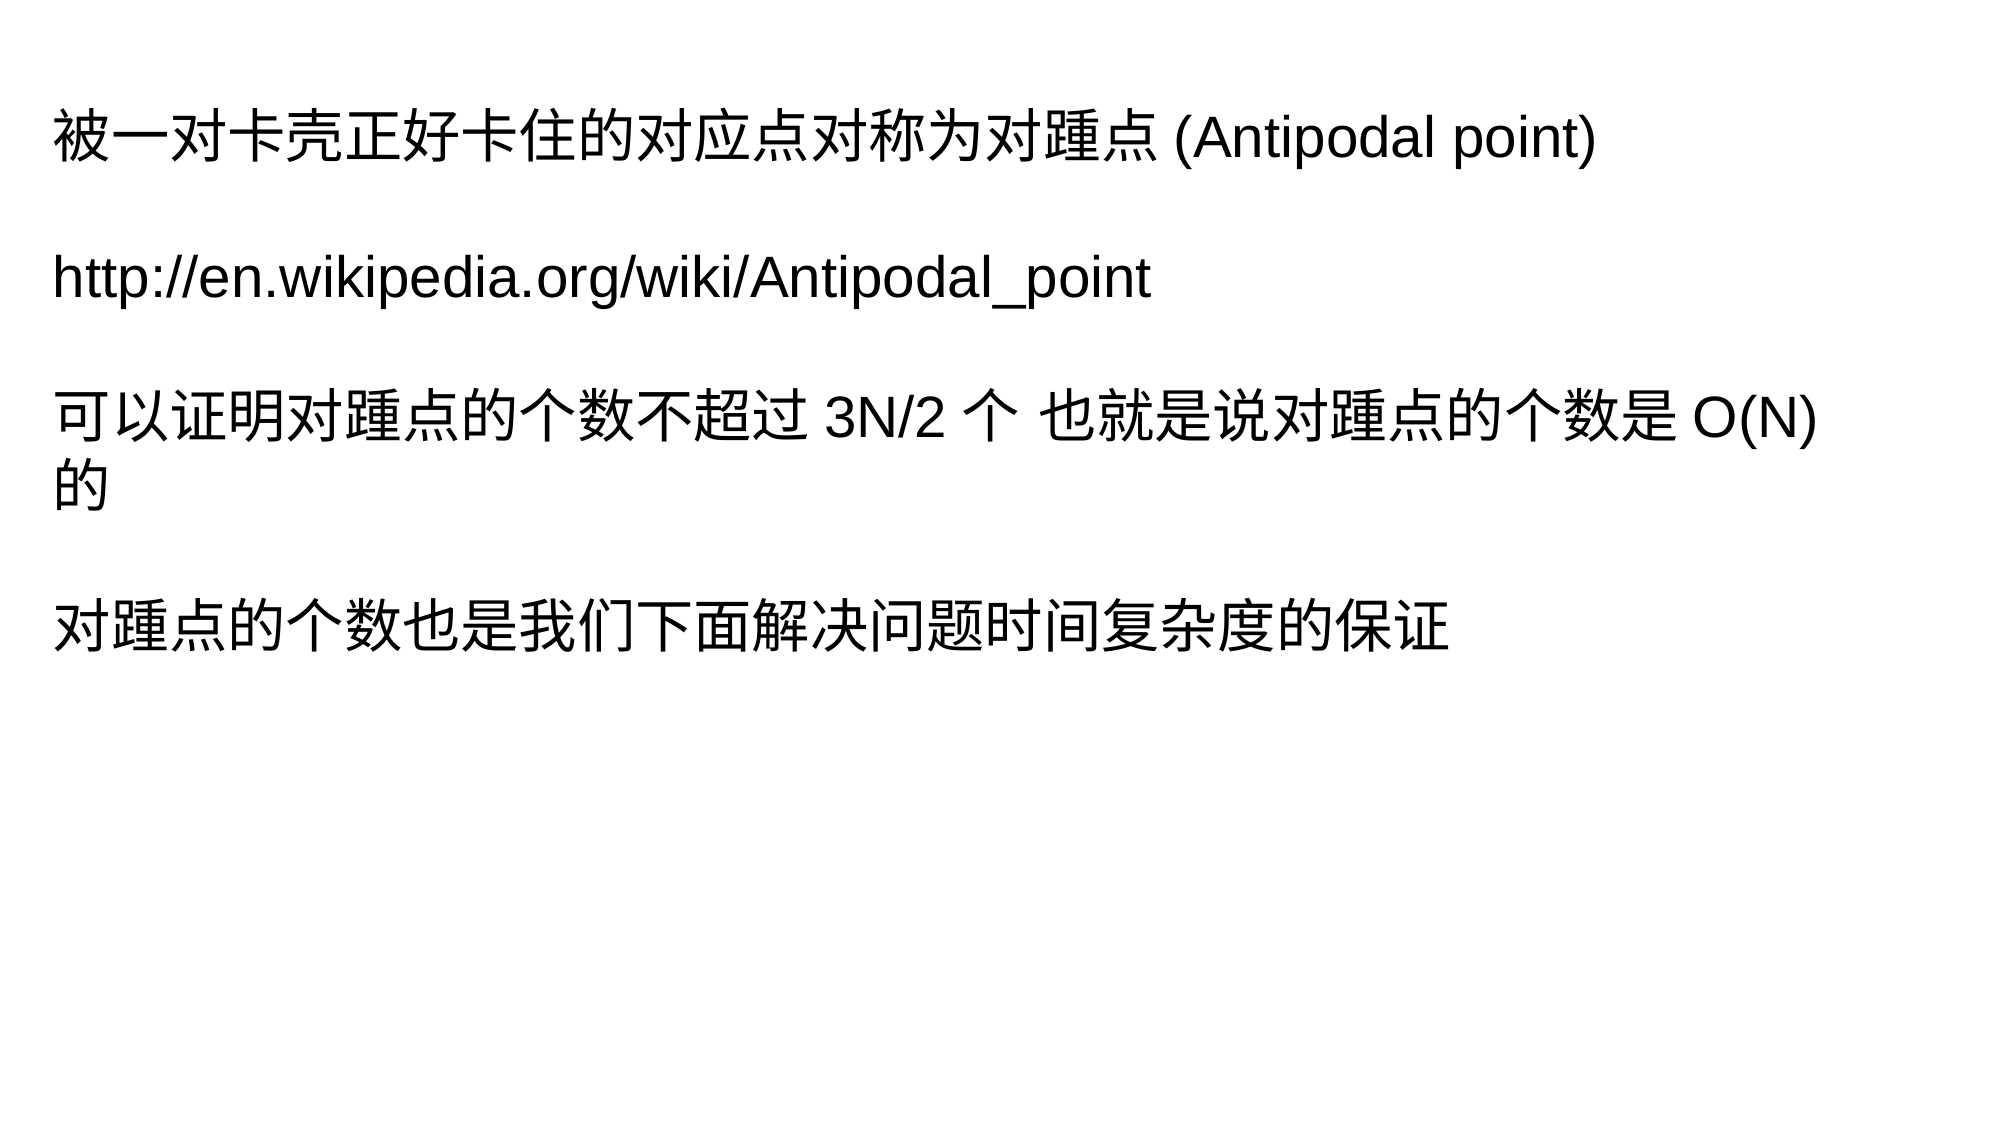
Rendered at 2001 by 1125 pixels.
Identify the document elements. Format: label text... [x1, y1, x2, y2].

text_box 被一对卡壳正好卡住的对应点对称为对踵点(Antipodal point) http://en.wikipedia.org/wiki/Antipodal_point 可以证明对踵点的个数不超过3N/2个 也就是说对踵点的个数是O(N)的 对踵点的个数也是我们下面解决问题时间复杂度的保证 [38, 91, 1882, 667]
